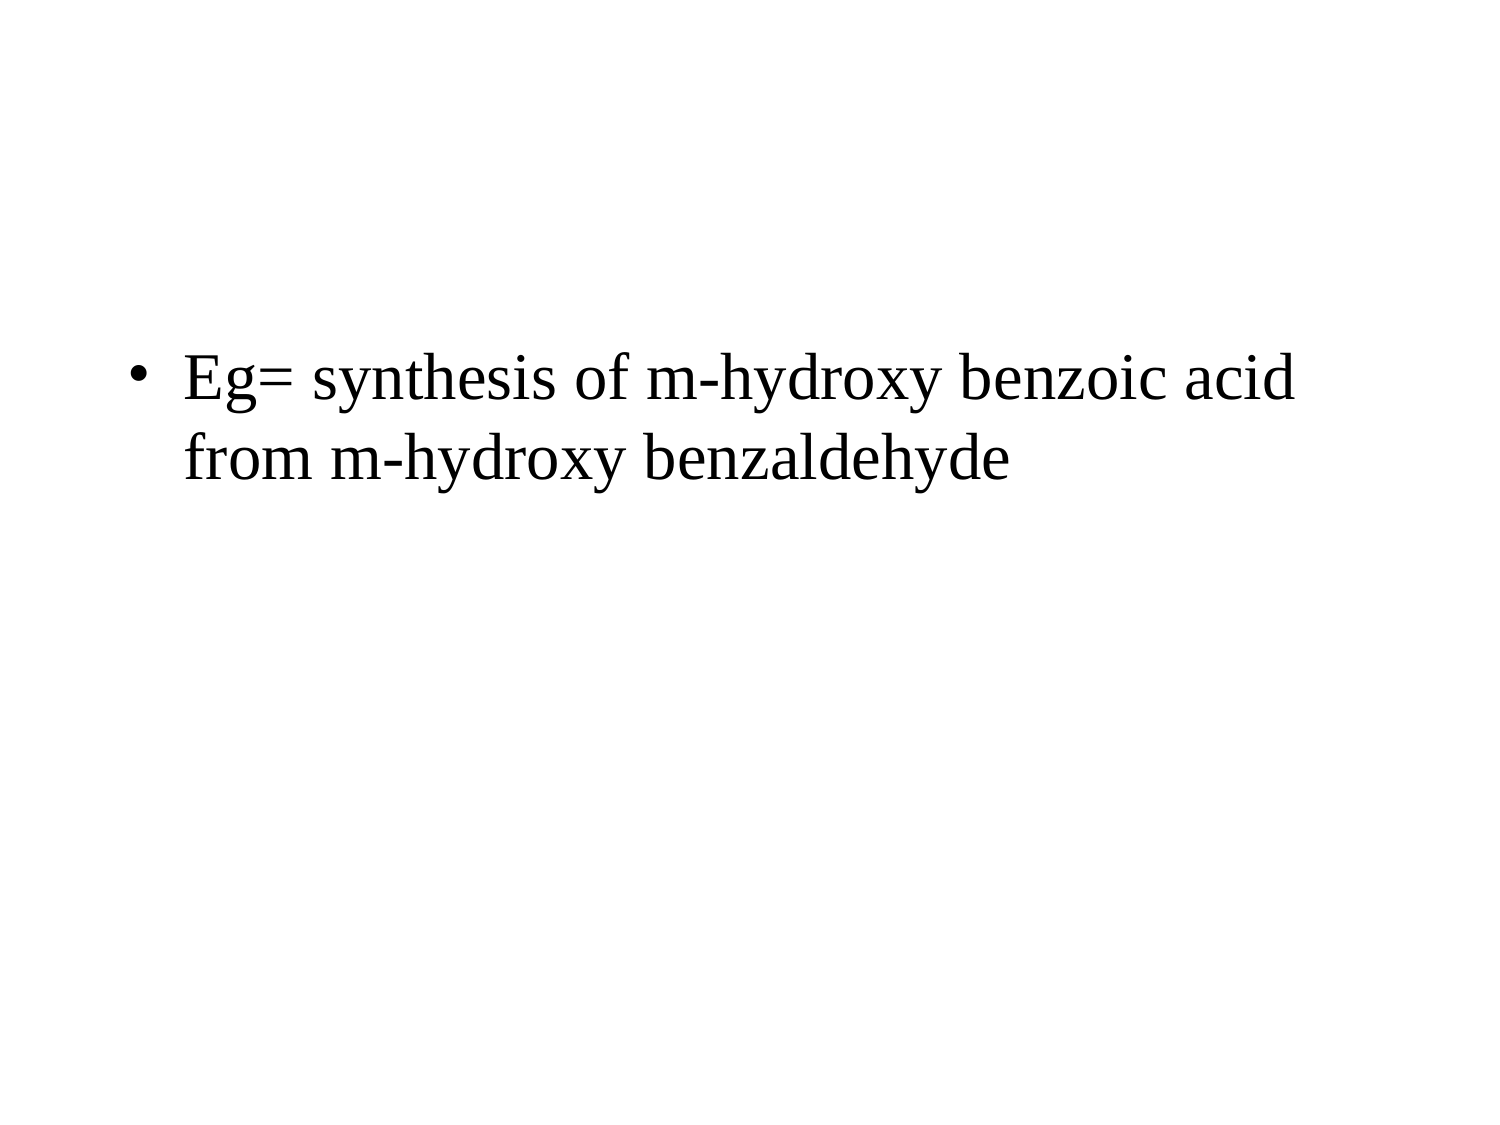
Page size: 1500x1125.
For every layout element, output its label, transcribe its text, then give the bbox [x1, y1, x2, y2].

list Eg= synthesis of m-hydroxy benzoic acid from m-hydroxy benzaldehyde [112, 324, 1388, 1000]
